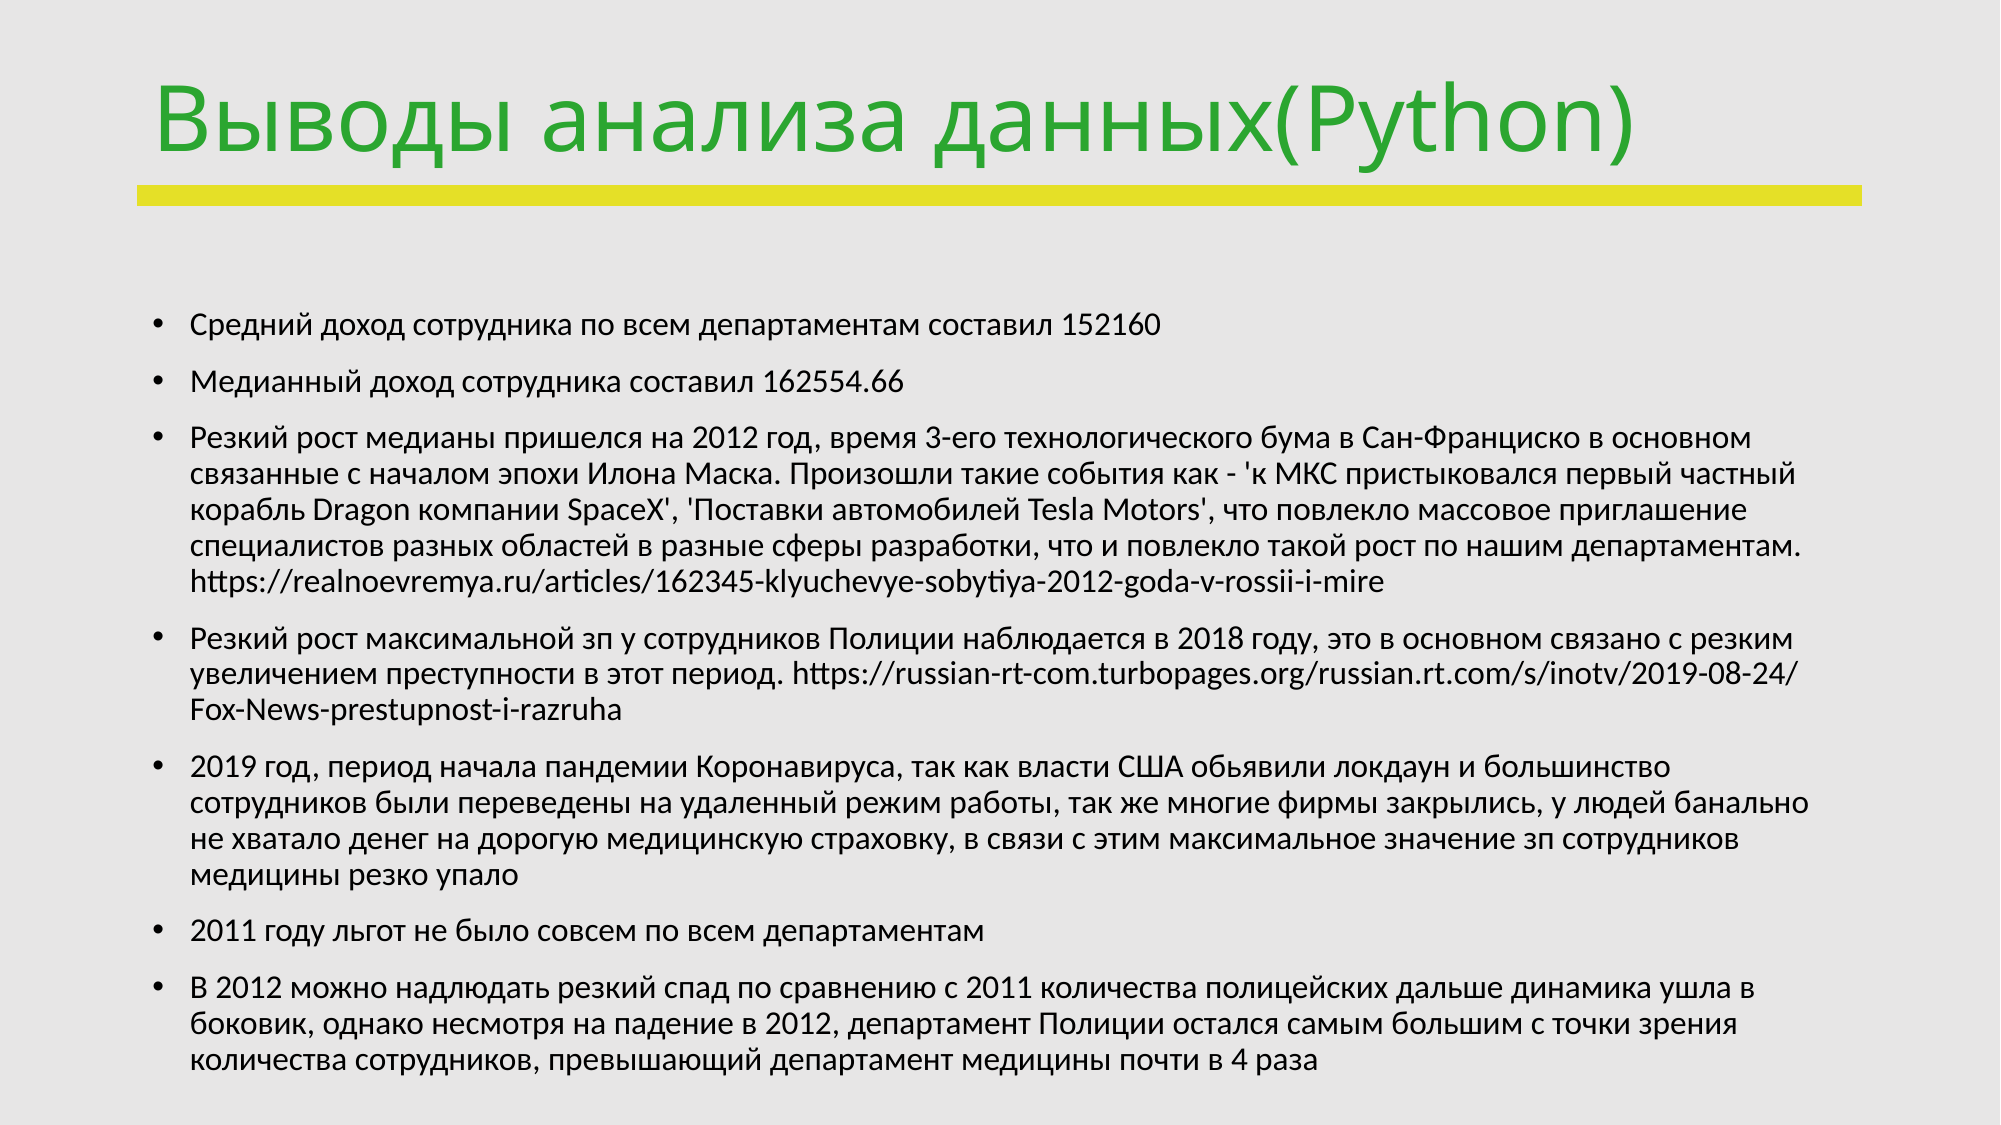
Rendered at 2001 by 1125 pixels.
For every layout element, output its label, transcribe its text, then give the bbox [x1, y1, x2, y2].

list Средний доход сотрудника по всем департаментам составил 152160 Медианный доход сотрудника составил 162554.66 Резкий рост медианы пришелся на 2012 год, время 3-его технологического бума в Сан-Франциско в основном связанные с началом эпохи Илона Маска. Произошли такие события как - 'к МКС пристыковался первый частный корабль Dragon компании SpaceX', 'Поставки автомобилей Tesla Motors', что повлекло массовое приглашение специалистов разных областей в разные сферы разработки, что и повлекло такой рост по нашим департаментам. https://realnoevremya.ru/articles/162345-klyuchevye-sobytiya-2012-goda-v-rossii-i-mire Резкий рост максимальной зп у сотрудников Полиции наблюдается в 2018 году, это в основном связано с резким увеличением преступности в этот период. https://russian-rt-com.turbopages.org/russian.rt.com/s/inotv/2019-08-24/Fox-News-prestupnost-i-razruha 2019 год, период начала пандемии Коронавируса, так как власти США обьявили локдаун и большинство сотрудников были переведены на удаленный режим работы, так же многие фирмы закрылись, у людей банально не хватало денег на дорогую медицинскую страховку, в связи с этим максимальное значение зп сотрудников медицины резко упало 2011 году льгот не было совсем по всем департаментам В 2012 можно надлюдать резкий спад по сравнению с 2011 количества полицейских дальше динамика ушла в боковик, однако несмотря на падение в 2012, департамент Полиции остался самым большим с точки зрения количества сотрудников, превышающий департамент медицины почти в 4 раза [137, 299, 1863, 1125]
title Выводы анализа данных(Python) [137, 59, 1863, 184]
